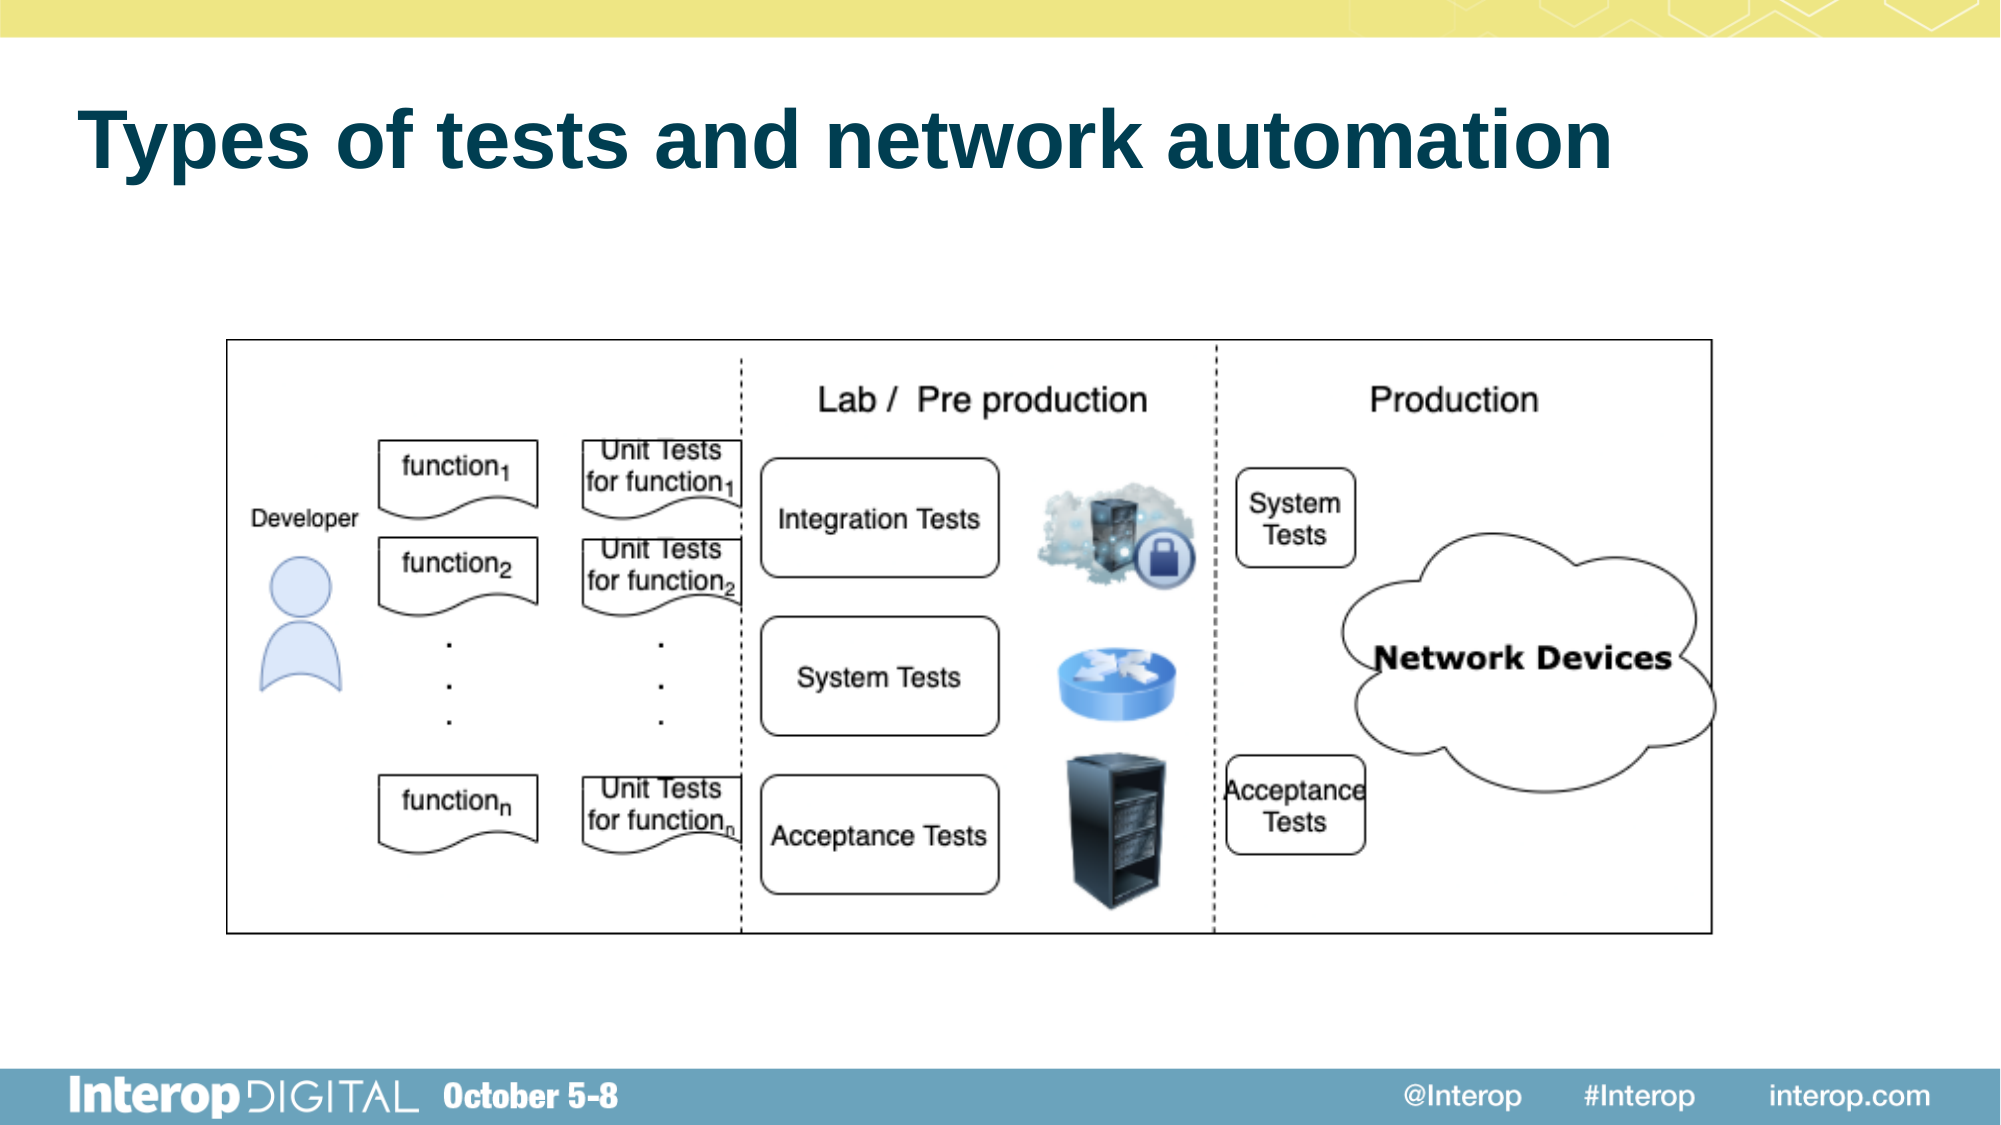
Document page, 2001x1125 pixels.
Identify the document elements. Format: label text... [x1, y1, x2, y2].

picture [0, 0, 2001, 1125]
title Types of tests and network automation [63, 36, 1933, 246]
